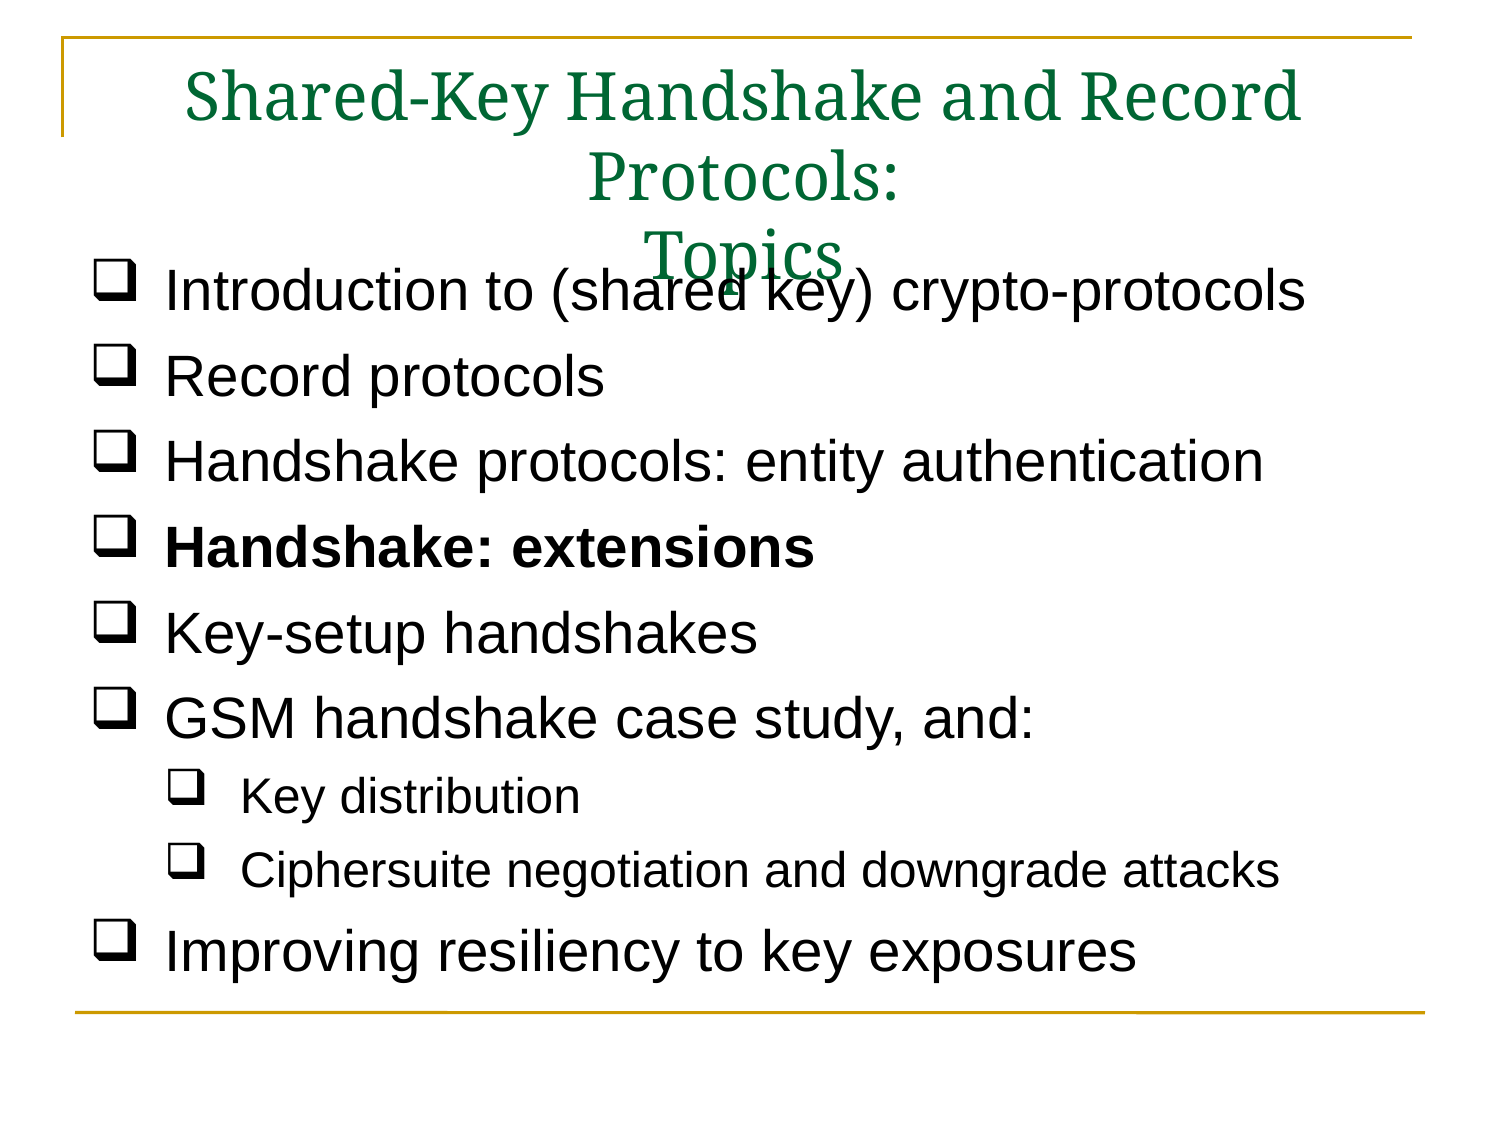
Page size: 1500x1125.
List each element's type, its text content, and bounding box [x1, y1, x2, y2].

list Introduction to (shared key) crypto-protocols Record protocols Handshake protocols: entity authentication Handshake: extensions Key-setup handshakes GSM handshake case study, and: Key distribution Ciphersuite negotiation and downgrade attacks Improving resiliency to key exposures [75, 244, 1425, 1019]
title Shared-Key Handshake and Record Protocols: Topics [63, 45, 1425, 174]
